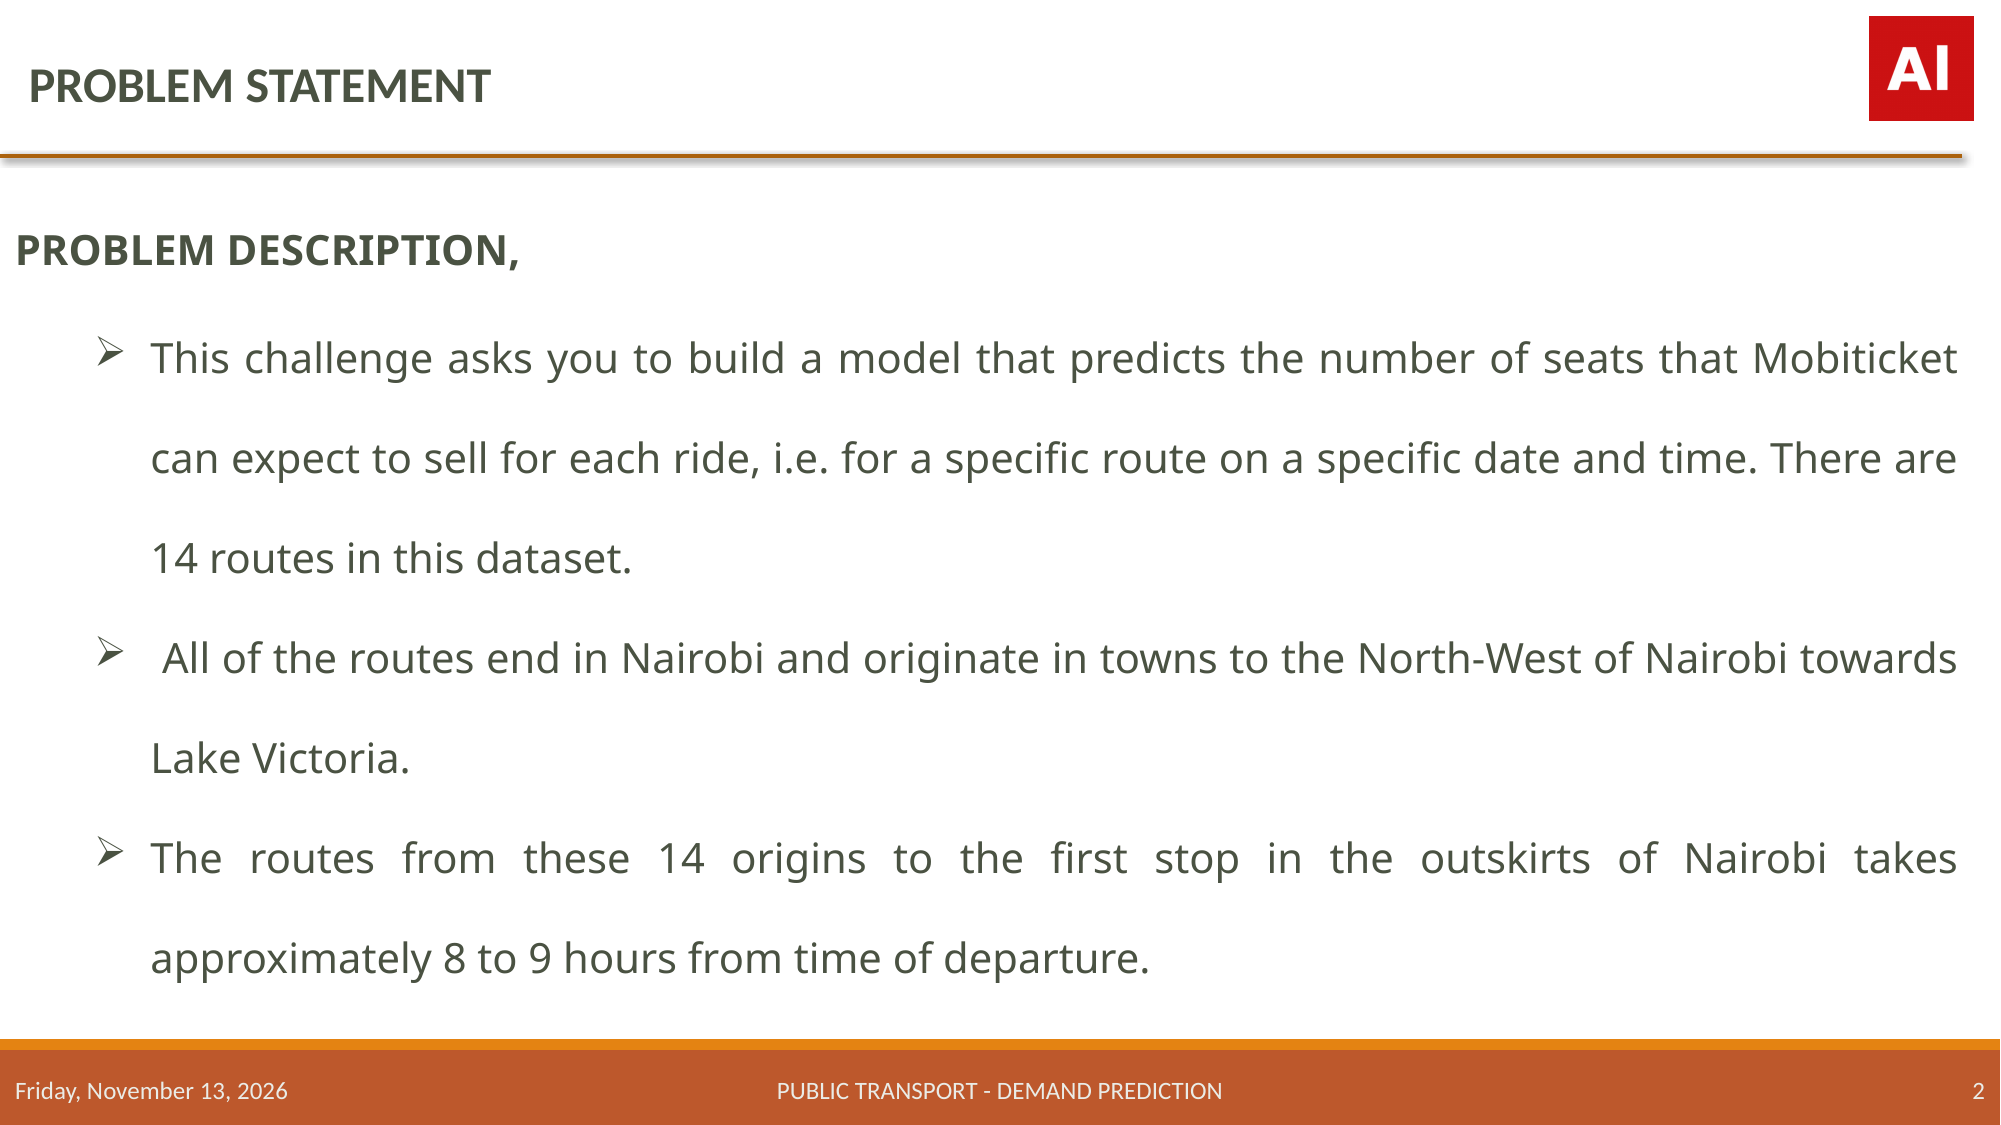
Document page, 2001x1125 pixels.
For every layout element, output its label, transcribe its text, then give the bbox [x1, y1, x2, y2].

text_box This challenge asks you to build a model that predicts the number of seats that Mobiticket can expect to sell for each ride, i.e. for a specific route on a specific date and time. There are 14 routes in this dataset. All of the routes end in Nairobi and originate in towns to the North-West of Nairobi towards Lake Victoria. The routes from these 14 origins to the first stop in the outskirts of Nairobi takes approximately 8 to 9 hours from time of departure. [79, 274, 1974, 989]
footer PUBLIC TRANSPORT - DEMAND PREDICTION [604, 1059, 1396, 1120]
picture [1868, 16, 1975, 122]
text_box PROBLEM DESCRIPTION, [0, 199, 1950, 282]
slide_number 2 [1784, 1059, 2000, 1120]
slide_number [0, 1059, 406, 1120]
text_box PROBLEM STATEMENT [14, 45, 1017, 120]
